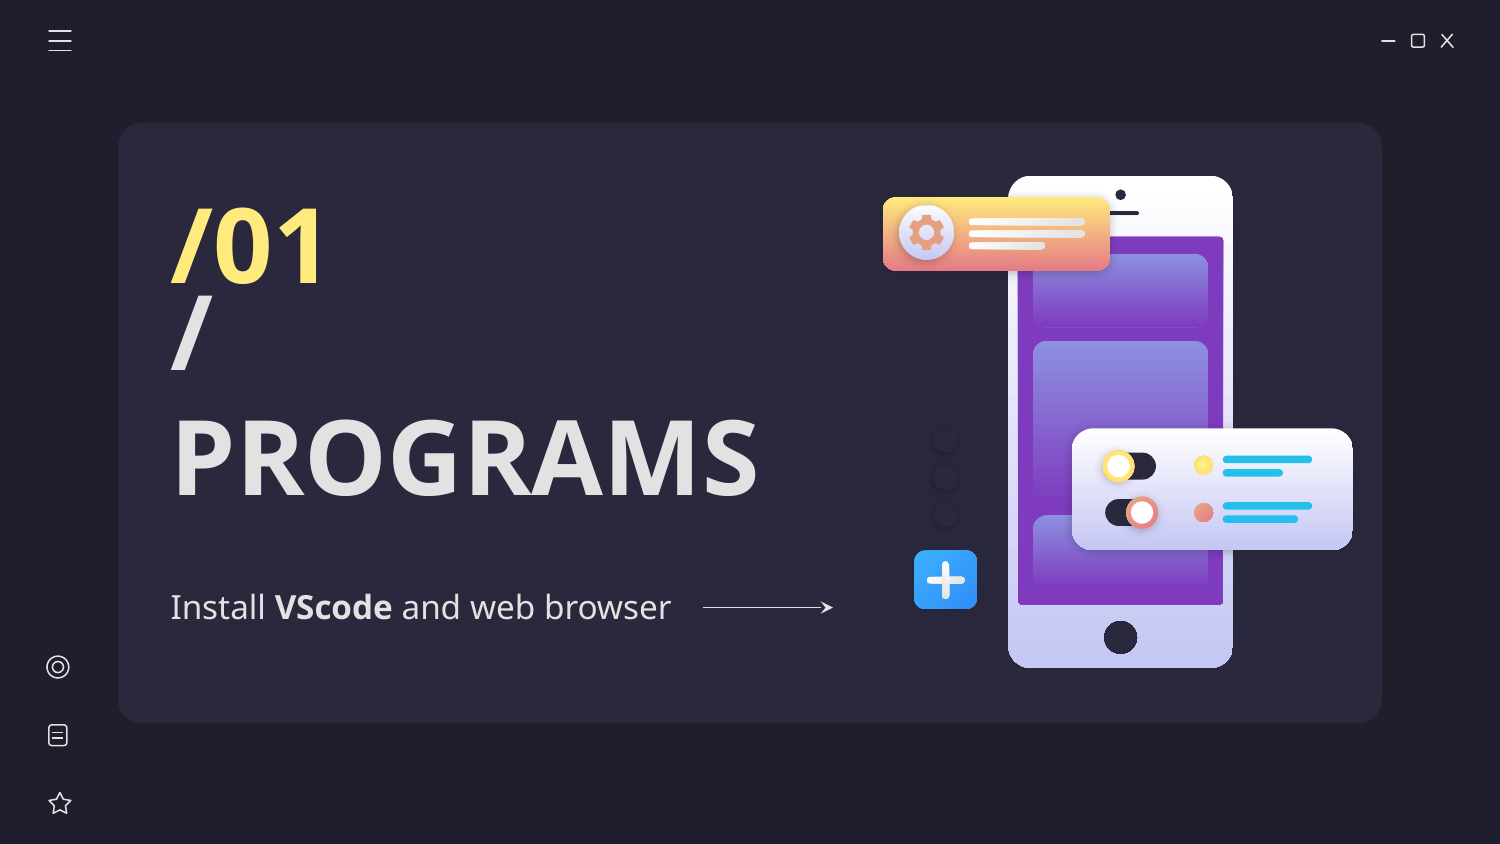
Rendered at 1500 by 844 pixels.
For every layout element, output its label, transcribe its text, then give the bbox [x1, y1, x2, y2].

subtitle Install VScode and web browser [155, 547, 755, 665]
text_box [882, 175, 1354, 669]
title /PROGRAMS [155, 268, 802, 515]
text_box [46, 27, 74, 32]
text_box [48, 30, 72, 51]
title /01 [155, 172, 423, 311]
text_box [46, 655, 72, 814]
